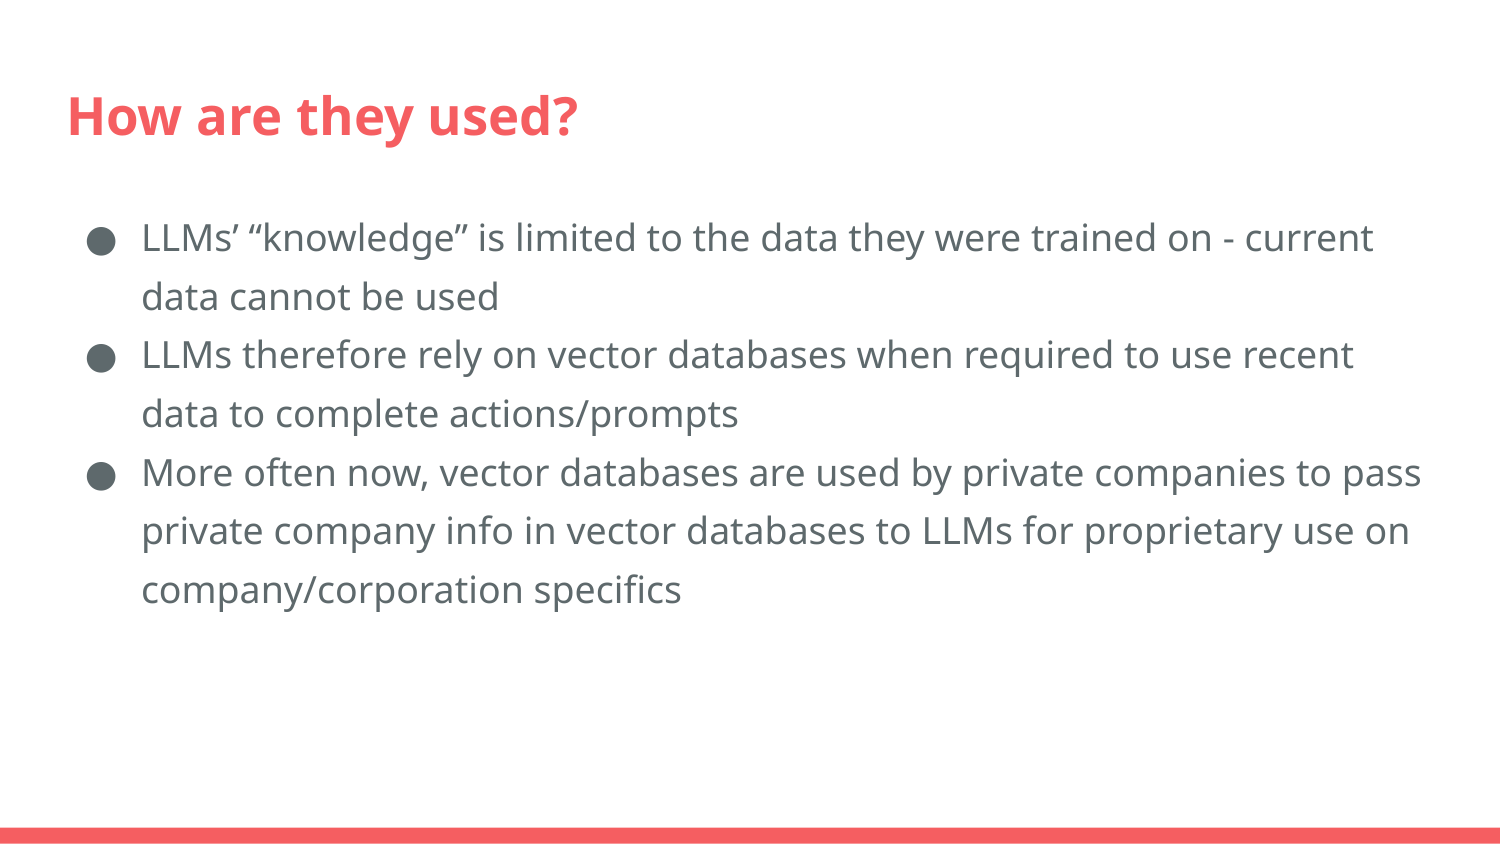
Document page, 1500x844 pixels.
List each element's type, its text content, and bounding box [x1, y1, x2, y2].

list LLMs’ “knowledge” is limited to the data they were trained on - current data cannot be used LLMs therefore rely on vector databases when required to use recent data to complete actions/prompts More often now, vector databases are used by private companies to pass private company info in vector databases to LLMs for proprietary use on company/corporation specifics [51, 189, 1449, 750]
title How are they used? [51, 64, 1449, 167]
